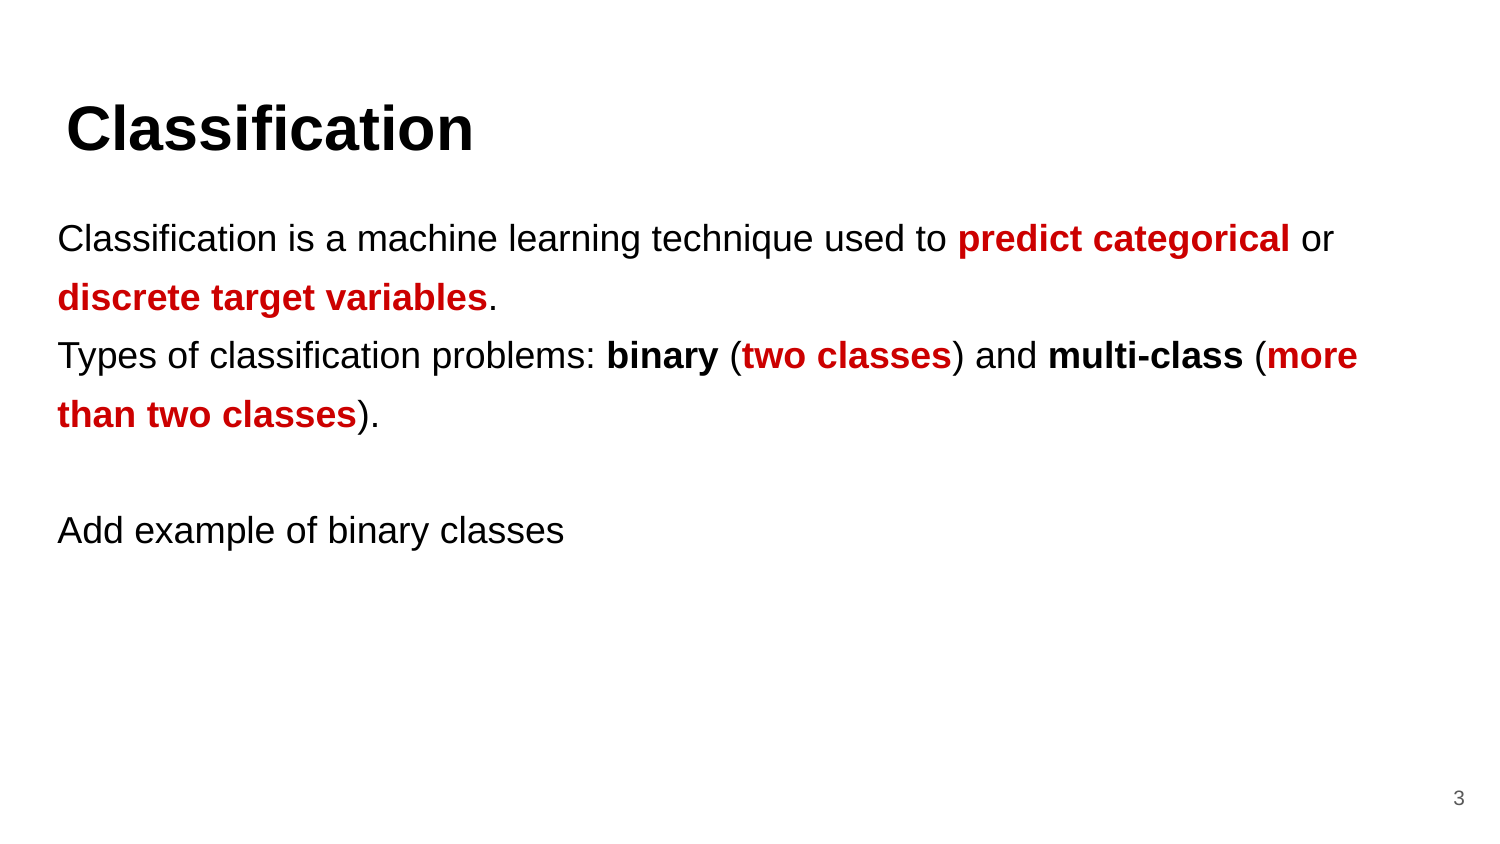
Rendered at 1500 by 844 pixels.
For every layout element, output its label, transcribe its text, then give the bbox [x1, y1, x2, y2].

title Classification [51, 72, 1449, 167]
slide_number ‹#› [1389, 764, 1480, 830]
list Classification is a machine learning technique used to predict categorical or discrete target variables. Types of classification problems: binary (two classes) and multi-class (more than two classes). Add example of binary classes [42, 185, 1462, 830]
